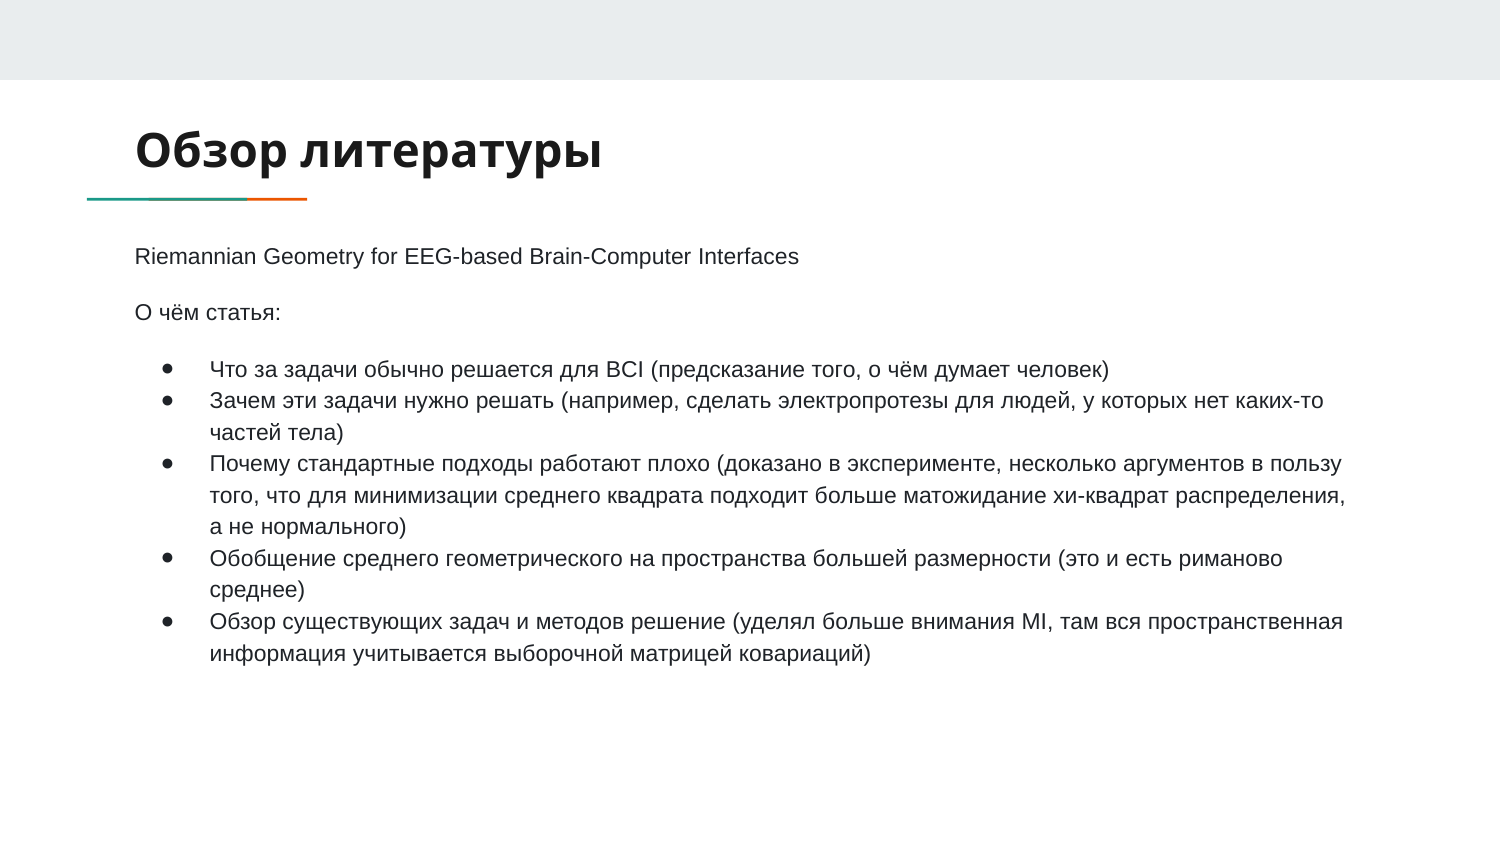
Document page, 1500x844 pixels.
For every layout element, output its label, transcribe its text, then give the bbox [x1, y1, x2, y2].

list Riemannian Geometry for EEG-based Brain-Computer Interfaces О чём статья: Что за задачи обычно решается для BCI (предсказание того, о чём думает человек) Зачем эти задачи нужно решать (например, сделать электропротезы для людей, у которых нет каких-то частей тела) Почему стандартные подходы работают плохо (доказано в эксперименте, несколько аргументов в пользу того, что для минимизации среднего квадрата подходит больше матожидание хи-квадрат распределения, а не нормального) Обобщение среднего геометрического на пространства большей размерности (это и есть риманово среднее) Обзор существующих задач и методов решение (уделял больше внимания MI, там вся пространственная информация учитывается выборочной матрицей ковариаций) [119, 222, 1381, 593]
title Обзор литературы [119, 105, 1381, 193]
